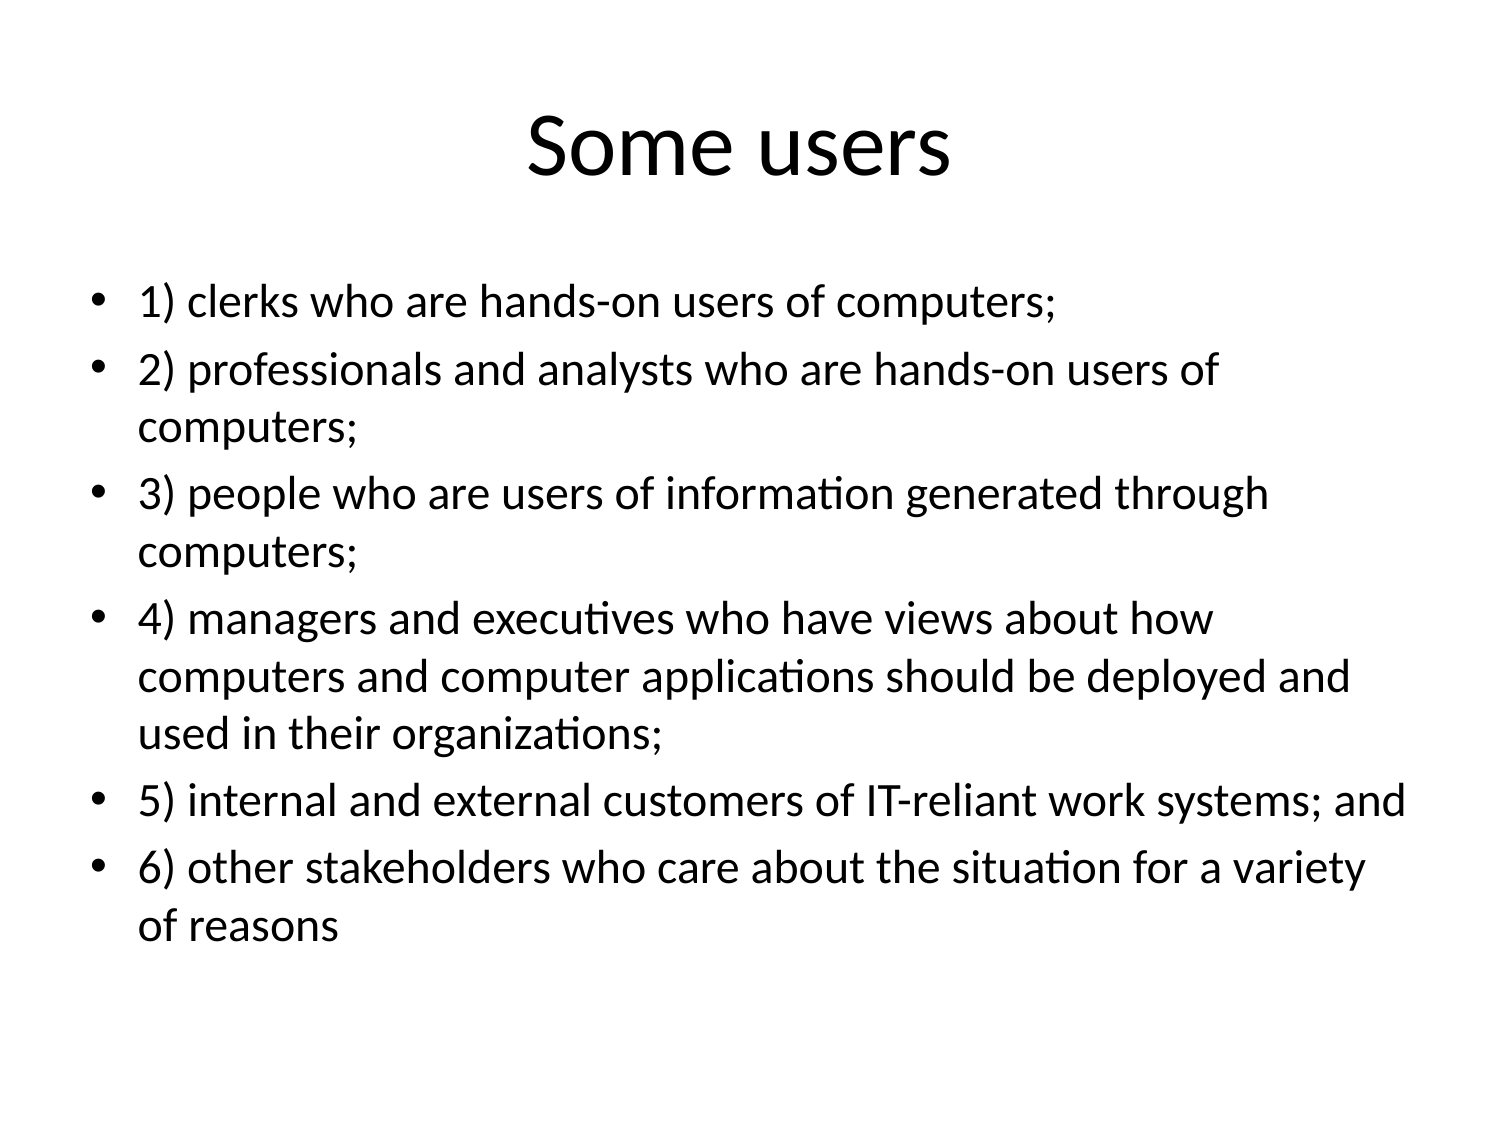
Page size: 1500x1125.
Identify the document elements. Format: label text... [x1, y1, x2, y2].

list 1) clerks who are hands-on users of computers; 2) professionals and analysts who are hands-on users of computers; 3) people who are users of information generated through computers; 4) managers and executives who have views about how computers and computer applications should be deployed and used in their organizations; 5) internal and external customers of IT-reliant work systems; and 6) other stakeholders who care about the situation for a variety of reasons [75, 262, 1425, 1005]
title Some users [75, 45, 1425, 233]
